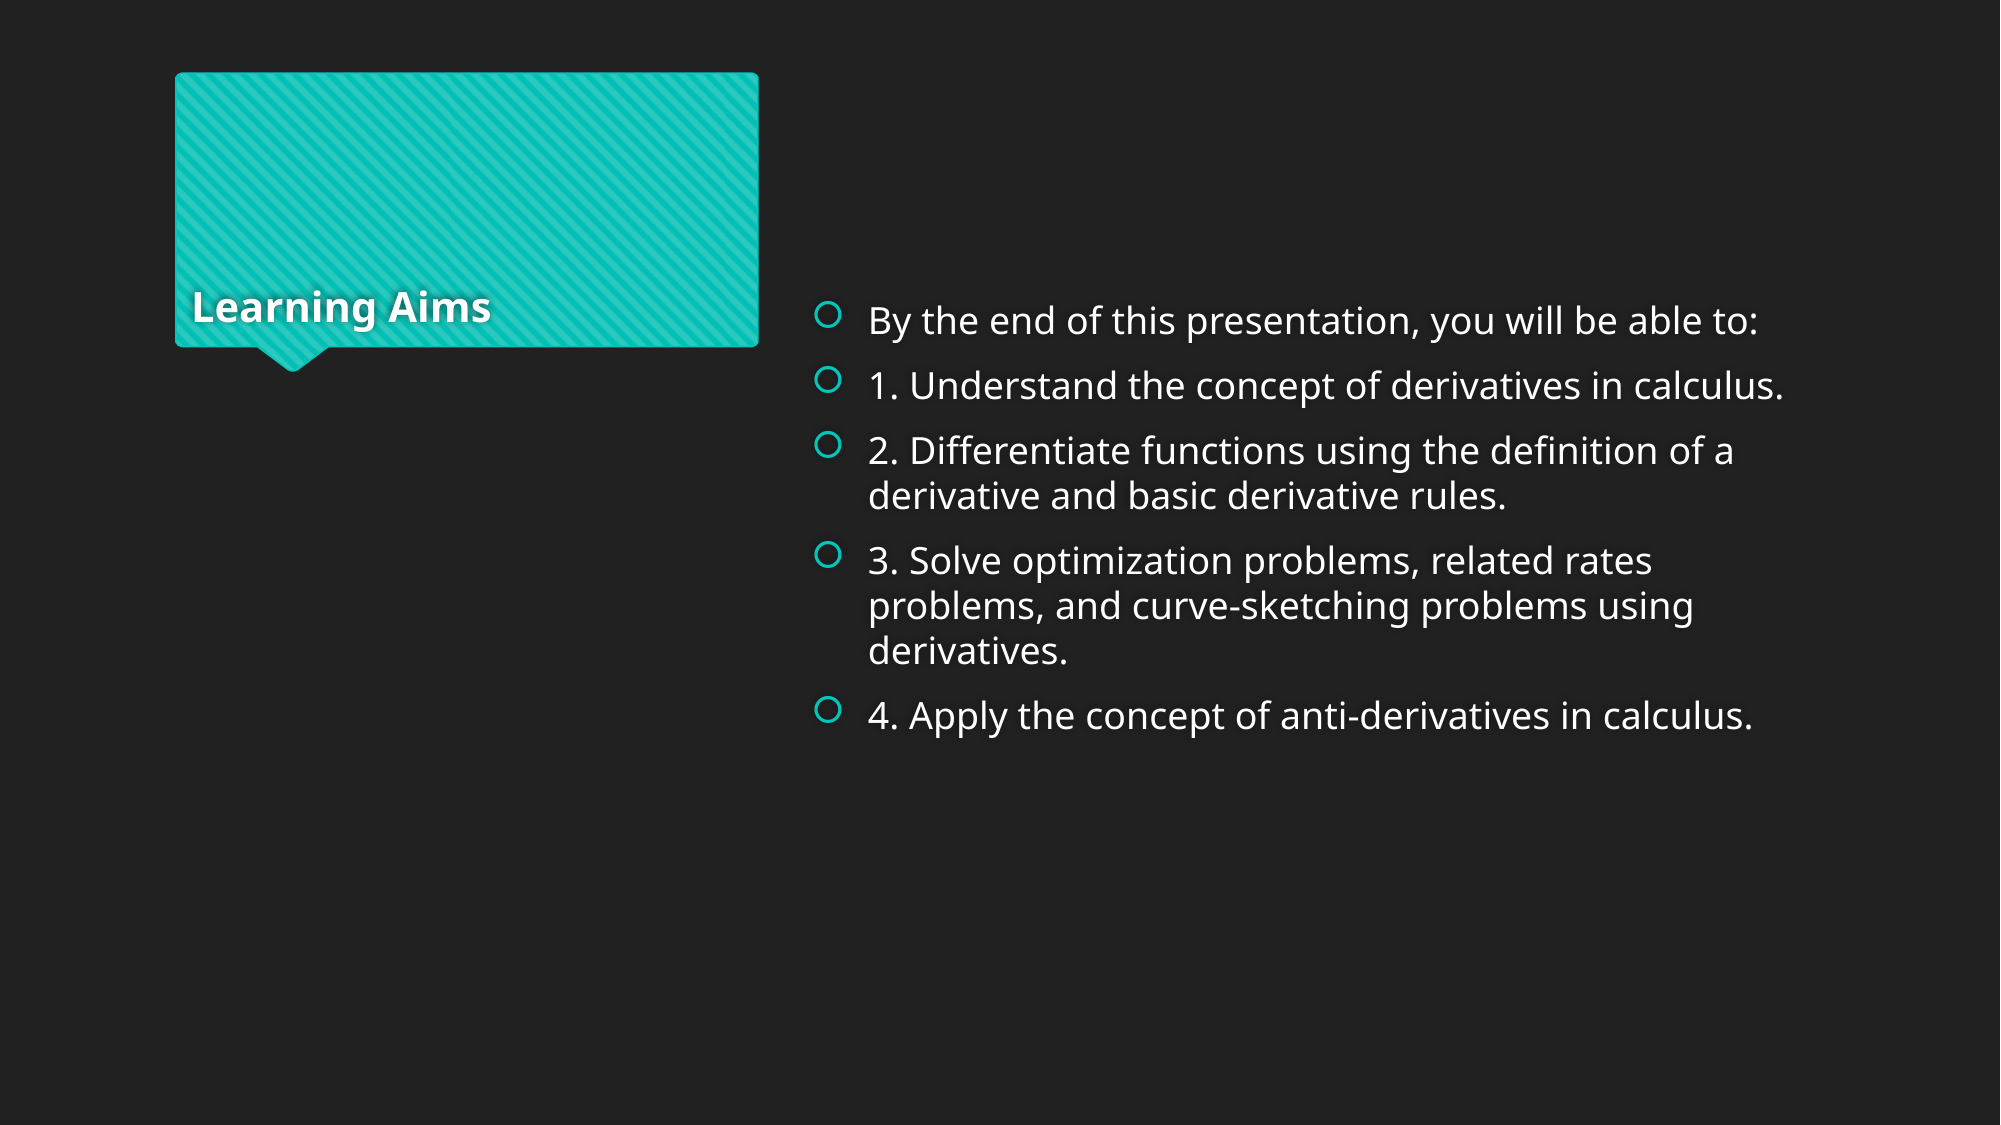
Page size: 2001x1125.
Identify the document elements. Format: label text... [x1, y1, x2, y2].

list By the end of this presentation, you will be able to: 1. Understand the concept of derivatives in calculus. 2. Differentiate functions using the definition of a derivative and basic derivative rules. 3. Solve optimization problems, related rates problems, and curve-sketching problems using derivatives. 4. Apply the concept of anti-derivatives in calculus. [796, 73, 1823, 962]
title Learning Aims [176, 73, 758, 339]
